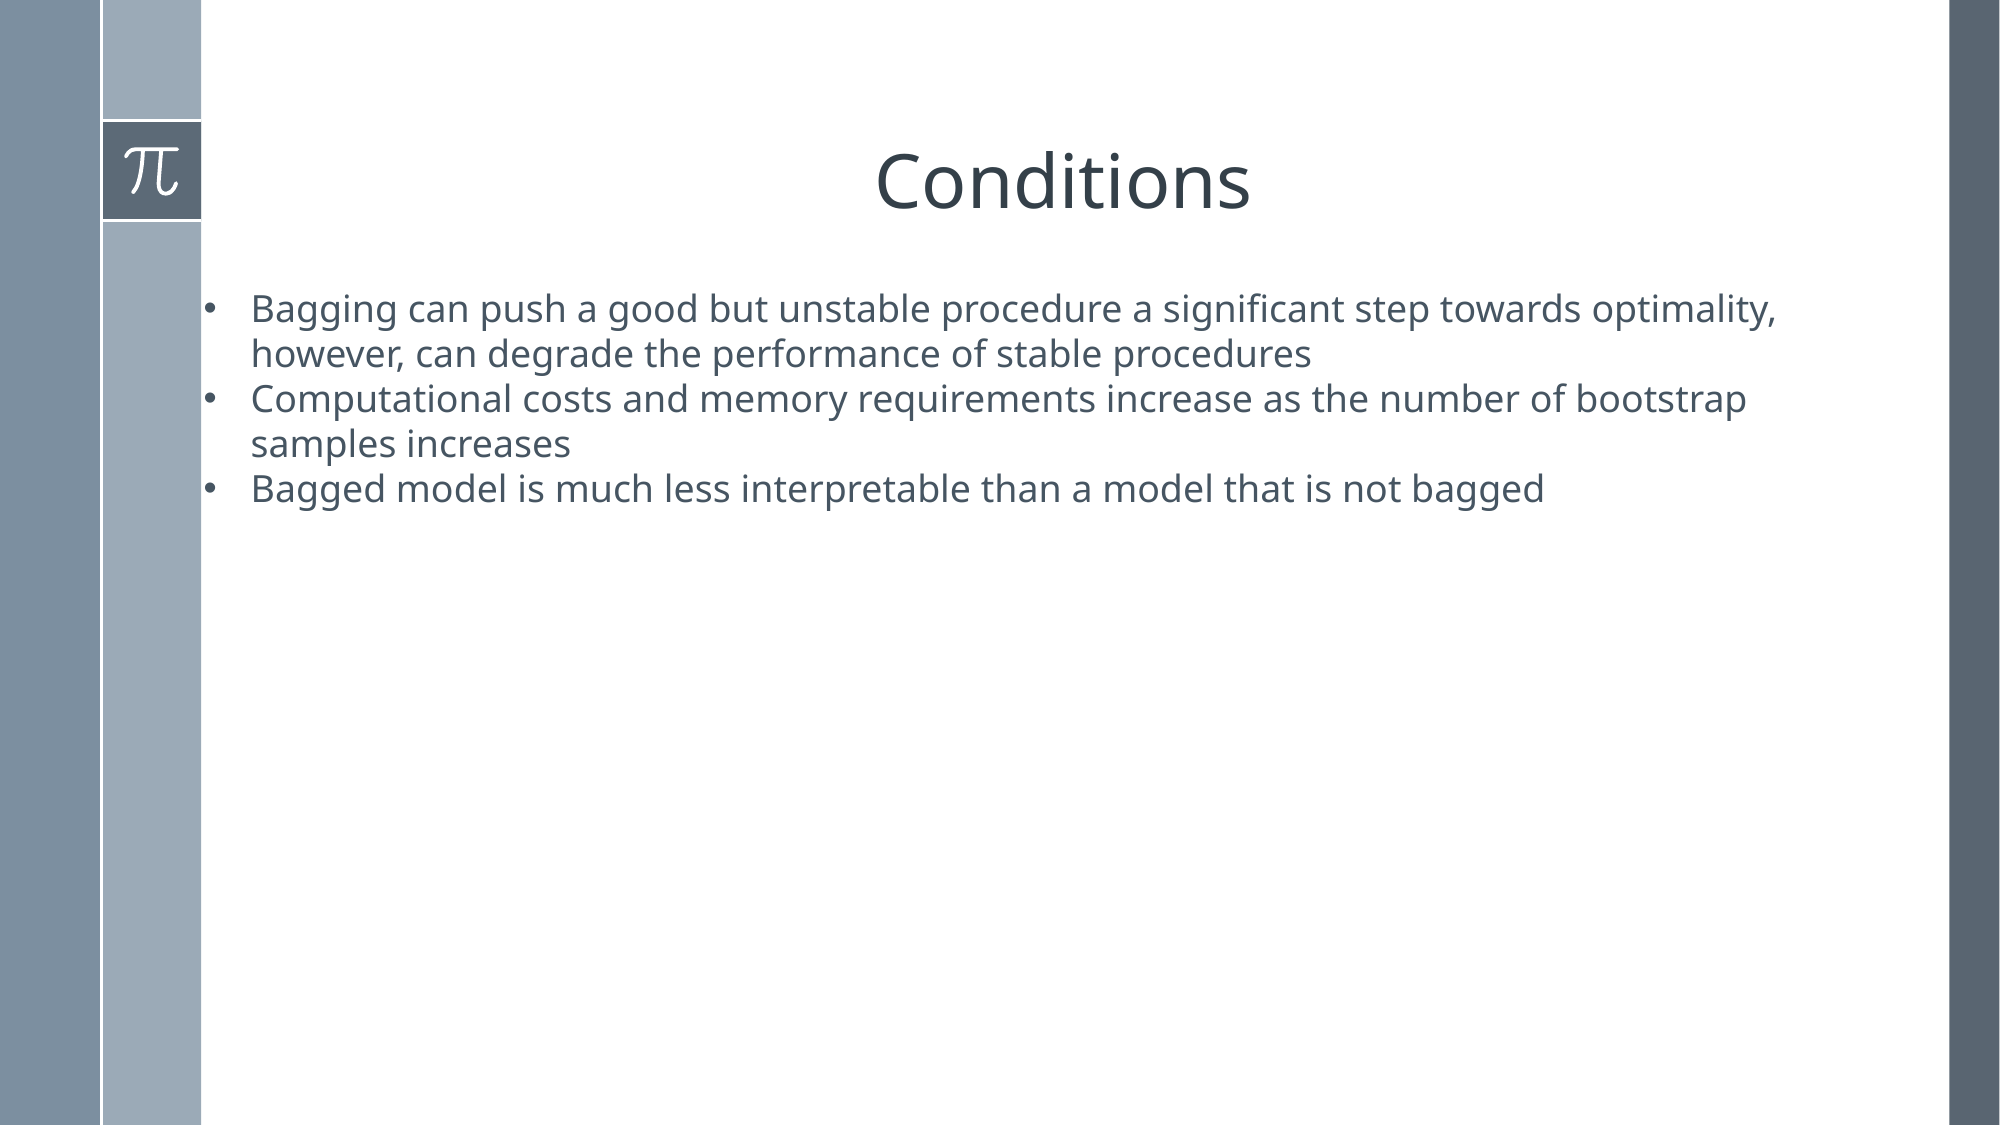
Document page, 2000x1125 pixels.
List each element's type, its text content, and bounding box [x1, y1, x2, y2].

title Conditions [261, 29, 1867, 233]
text_box Bagging can push a good but unstable procedure a significant step towards optimality, however, can degrade the performance of stable procedures Computational costs and memory requirements increase as the number of bootstrap samples increases Bagged model is much less interpretable than a model that is not bagged [188, 277, 1811, 878]
